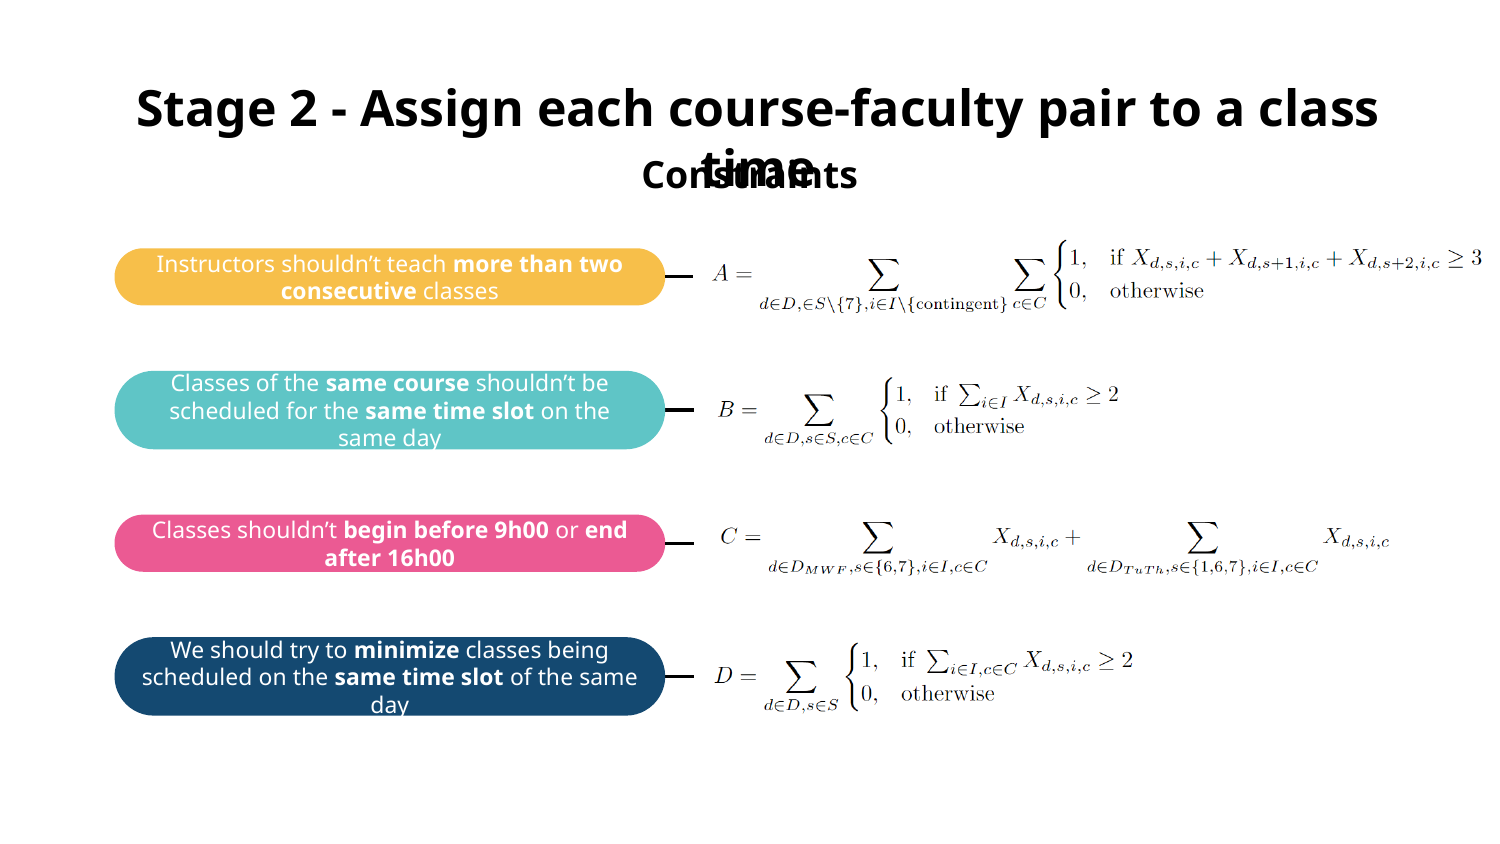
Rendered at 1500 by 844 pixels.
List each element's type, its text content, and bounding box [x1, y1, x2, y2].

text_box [114, 632, 1147, 721]
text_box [114, 365, 1132, 455]
title Stage 2 - Assign each course-faculty pair to a class time [59, 61, 1457, 156]
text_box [114, 232, 1494, 322]
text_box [114, 498, 1397, 588]
text_box Constraints [358, 135, 1142, 193]
